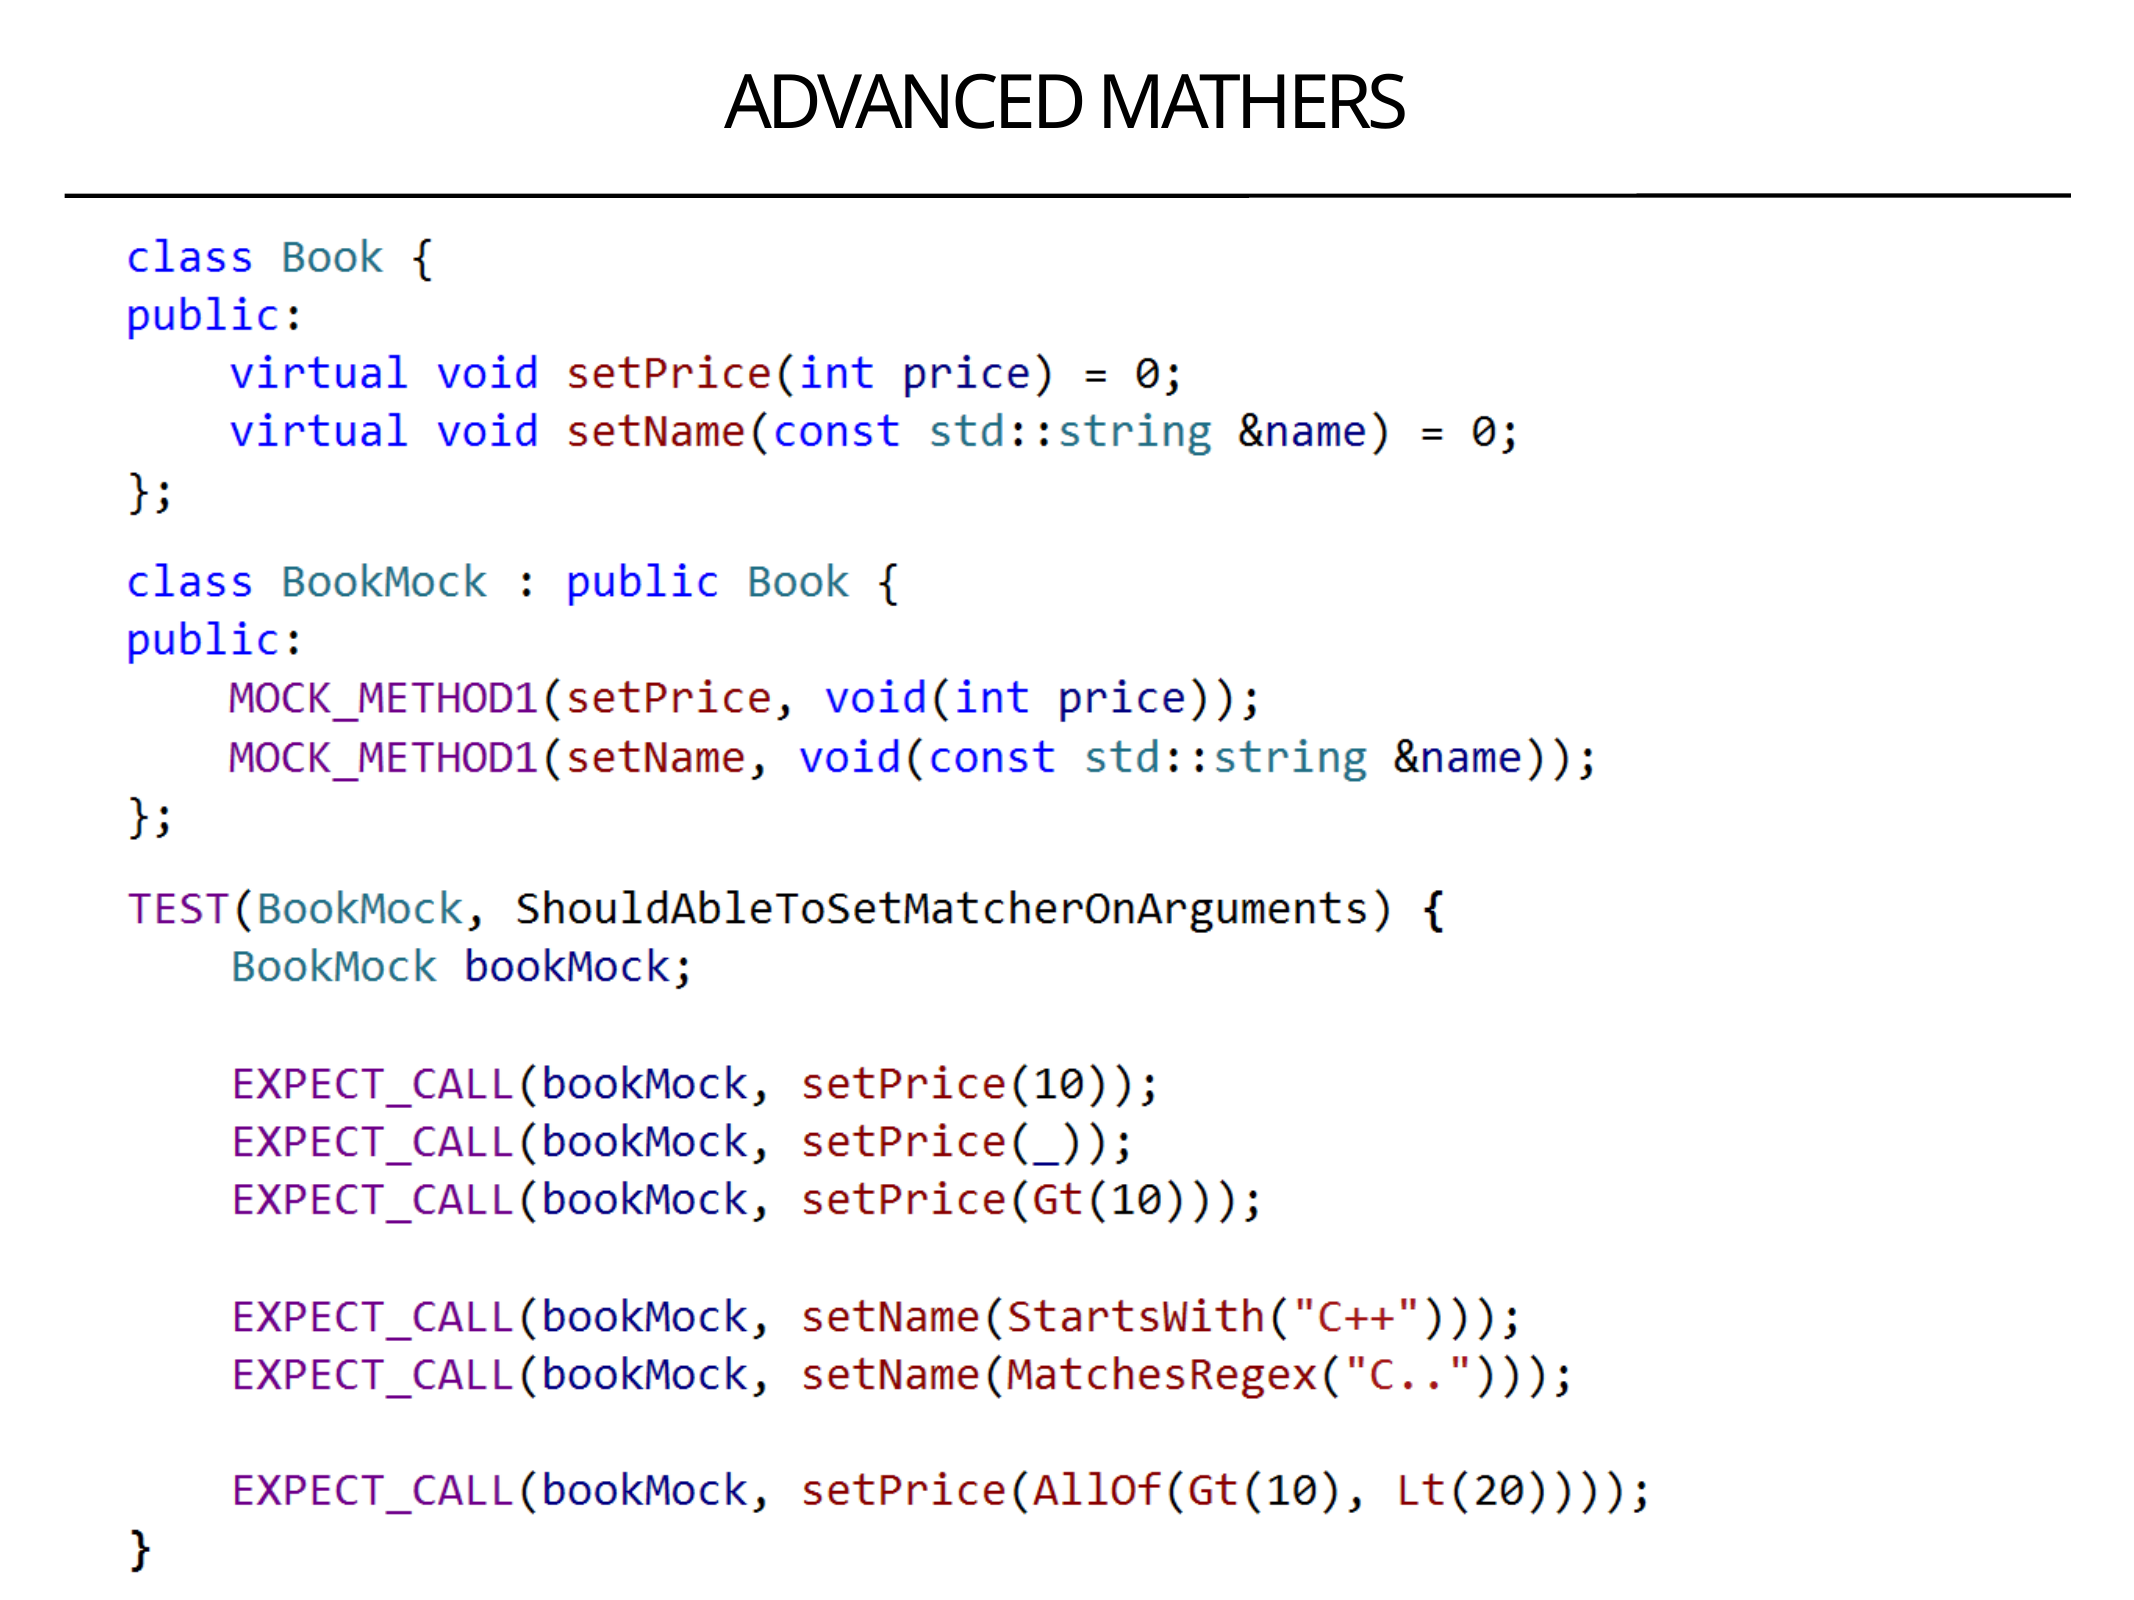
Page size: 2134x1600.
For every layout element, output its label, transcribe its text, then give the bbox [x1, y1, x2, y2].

picture [126, 885, 1655, 1578]
picture [125, 236, 1518, 520]
title Advanced Mathers [62, 50, 2071, 169]
picture [125, 559, 1600, 846]
